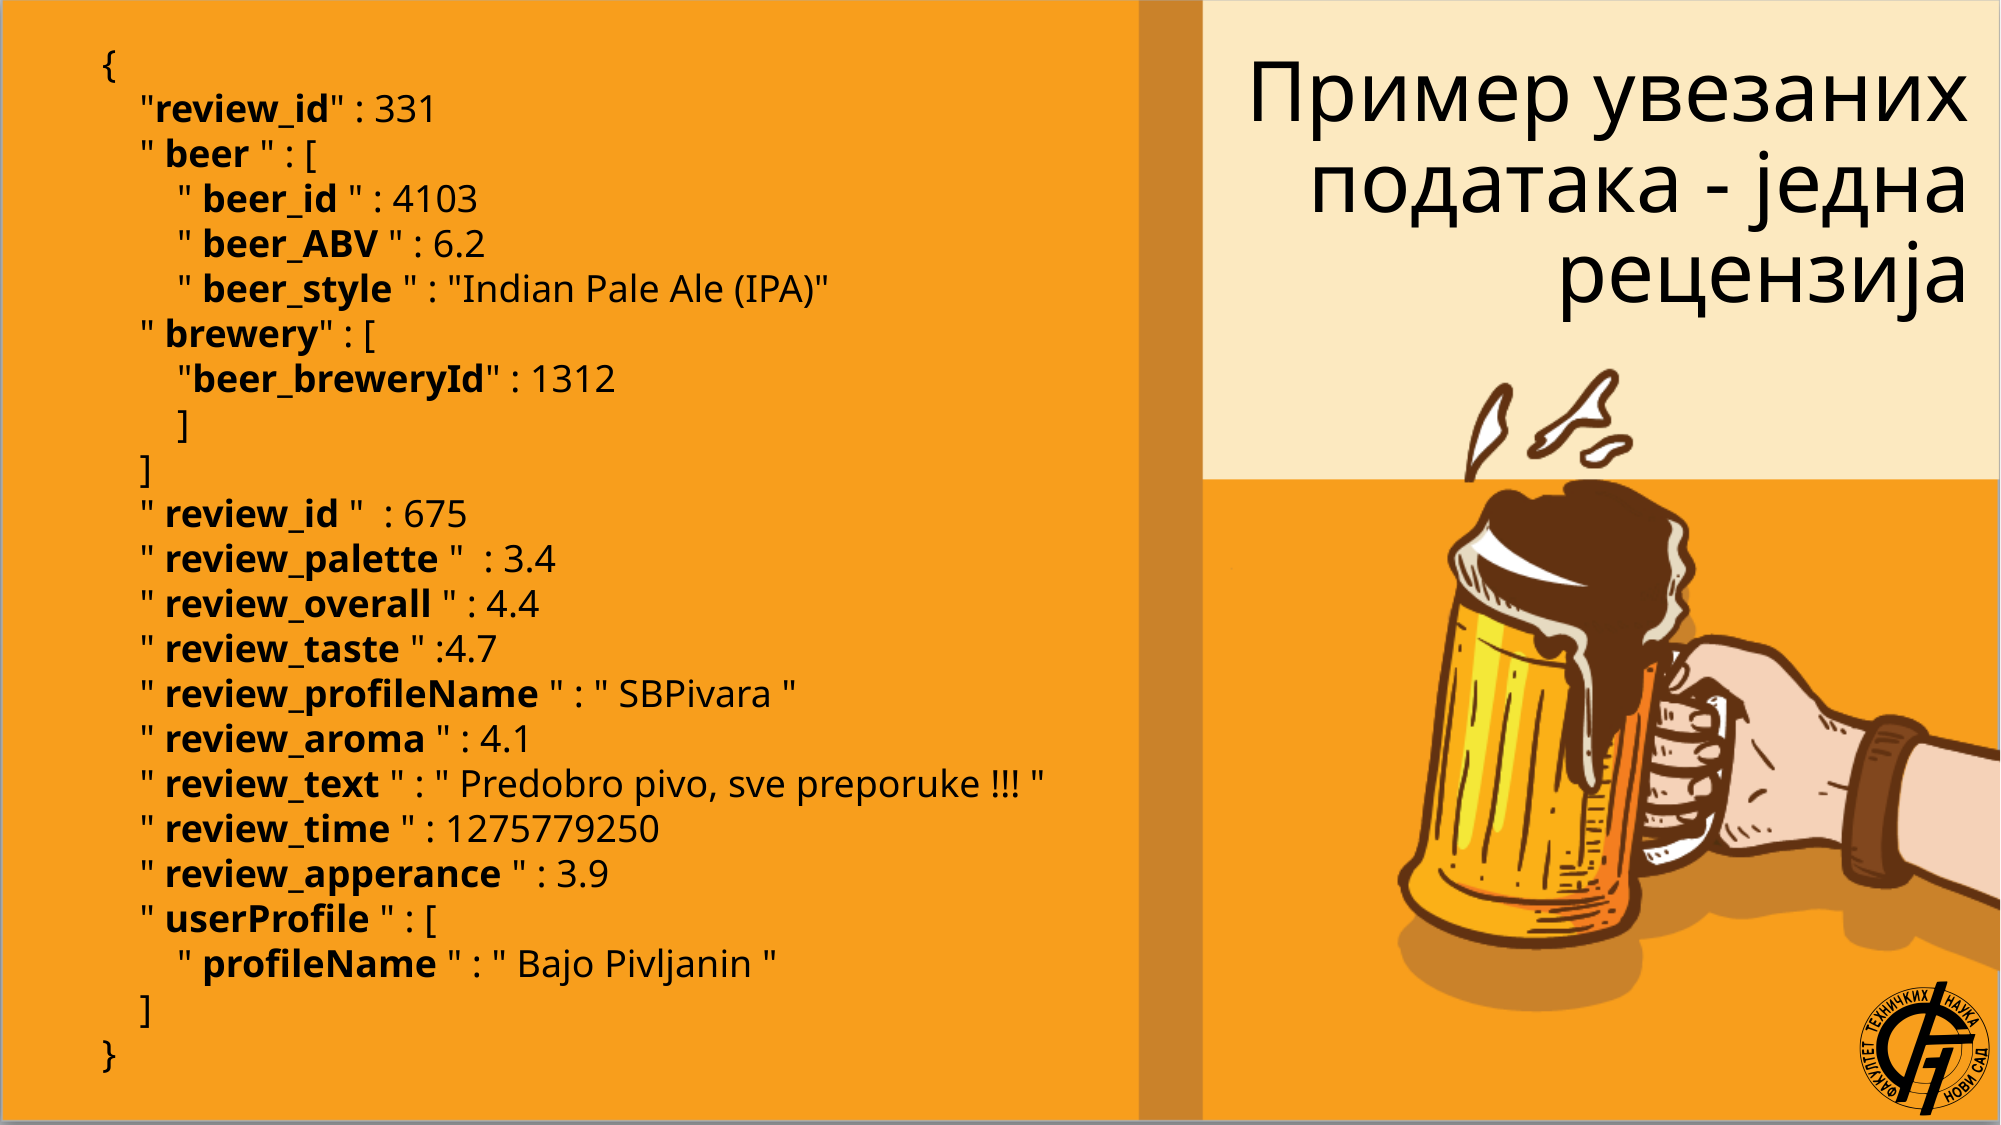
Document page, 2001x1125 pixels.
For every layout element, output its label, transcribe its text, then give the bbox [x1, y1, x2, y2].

picture [0, 0, 2001, 1125]
text_box { "review_id" : 331 " beer " : [ " beer_id " : 4103 " beer_ABV " : 6.2 " beer_style " : "Indian Pale Ale (IPA)" " brewery" : [ "beer_breweryId" : 1312 ] ] " review_id " : 675 " review_palette " : 3.4 " review_overall " : 4.4 " review_taste " :4.7 " review_profileName " : " SBPivara " " review_aroma " : 4.1 " review_text " : " Predobro pivo, sve preporuke !!! " " review_time " : 1275779250 " review_apperance " : 3.9 " userProfile " : [ " profileName " : " Bajo Pivljanin " ] } [87, 32, 1106, 1083]
title Пример увезаних података - једна рецензија [1218, 12, 1986, 358]
